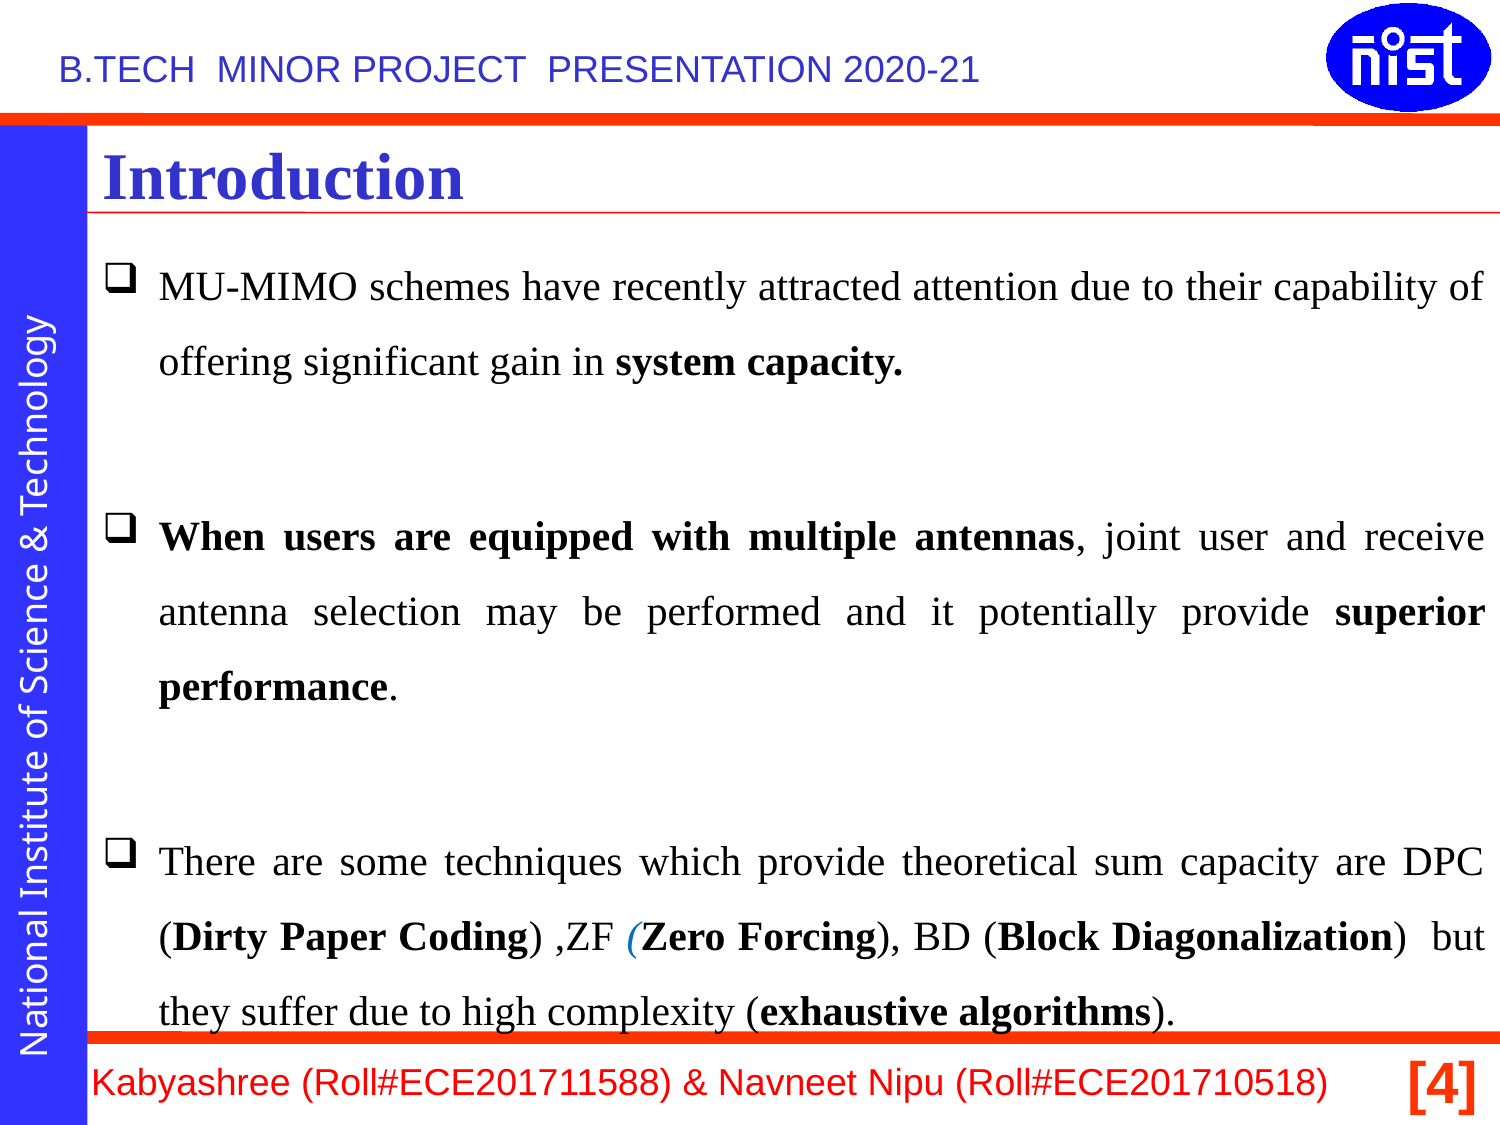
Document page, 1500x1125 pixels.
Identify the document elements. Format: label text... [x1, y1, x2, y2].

title Introduction [87, 124, 563, 221]
list MU-MIMO schemes have recently attracted attention due to their capability of offering significant gain in system capacity. When users are equipped with multiple antennas, joint user and receive antenna selection may be performed and it potentially provide superior performance. There are some techniques which provide theoretical sum capacity are DPC (Dirty Paper Coding) ,ZF (Zero Forcing), BD (Block Diagonalization) but they suffer due to high complexity (exhaustive algorithms). [87, 225, 1500, 327]
picture [1323, 0, 1499, 117]
